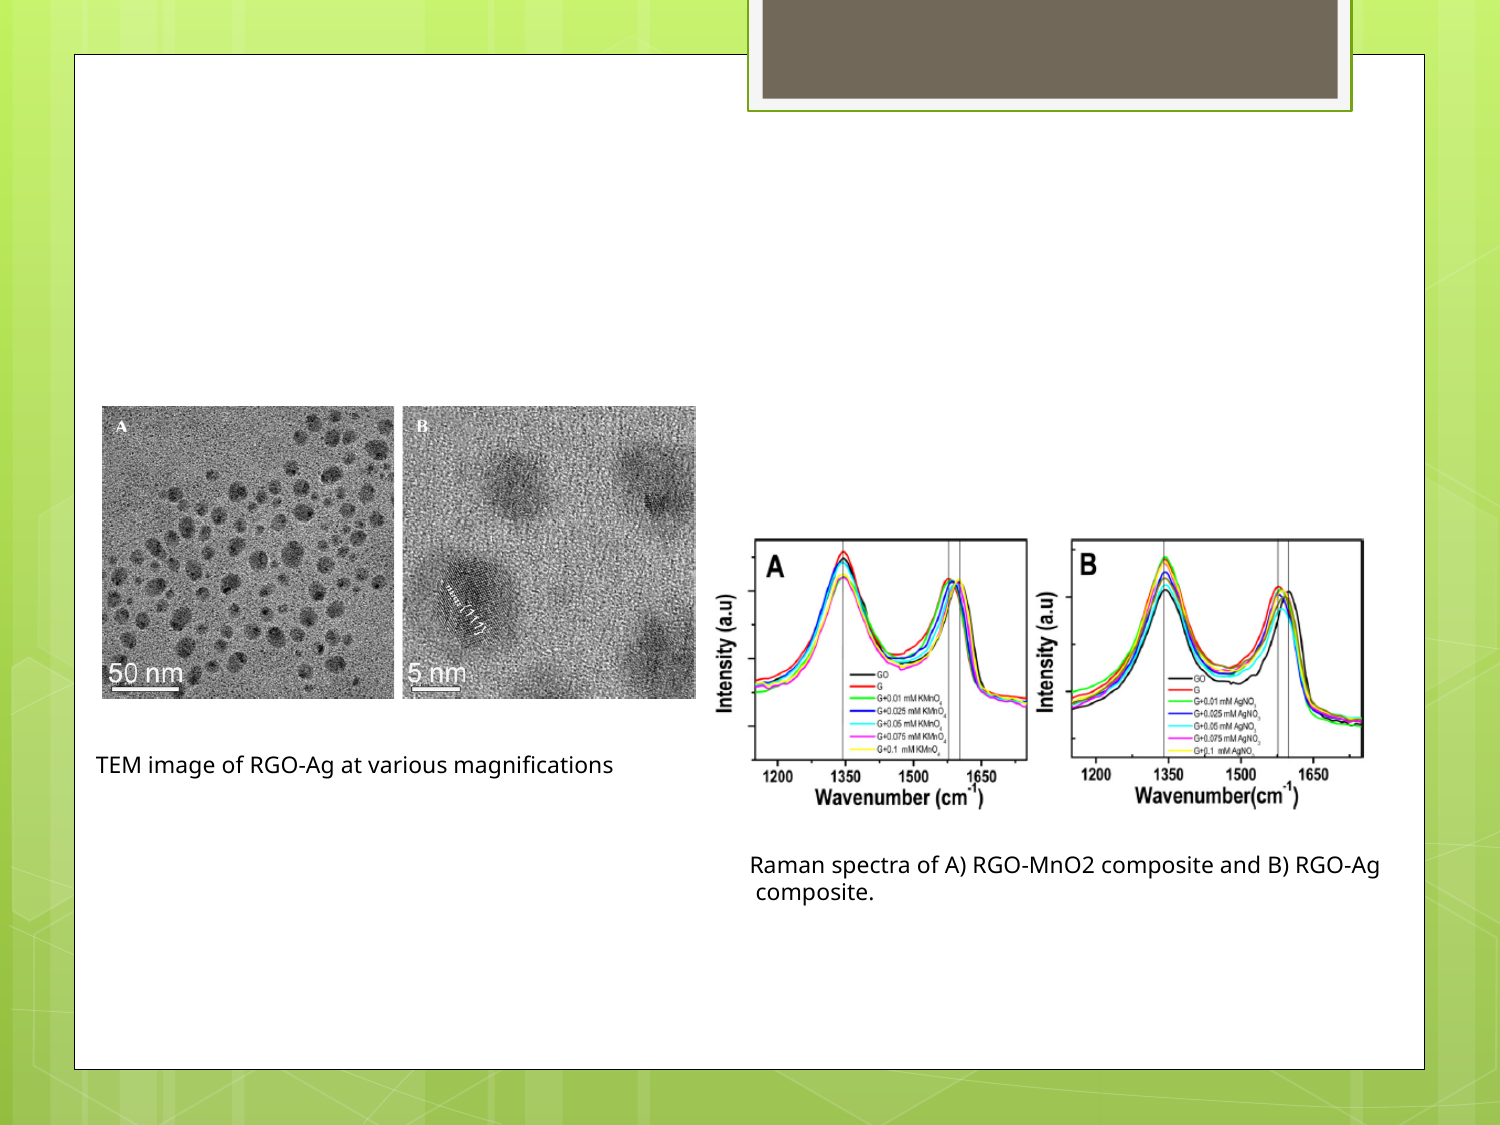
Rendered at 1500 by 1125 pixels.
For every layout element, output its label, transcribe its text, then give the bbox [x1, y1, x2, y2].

text_box TEM image of RGO-Ag at various magnifications [81, 743, 630, 814]
text_box Raman spectra of A) RGO-MnO2 composite and B) RGO-Ag composite. [734, 842, 1397, 913]
picture [97, 402, 1374, 815]
